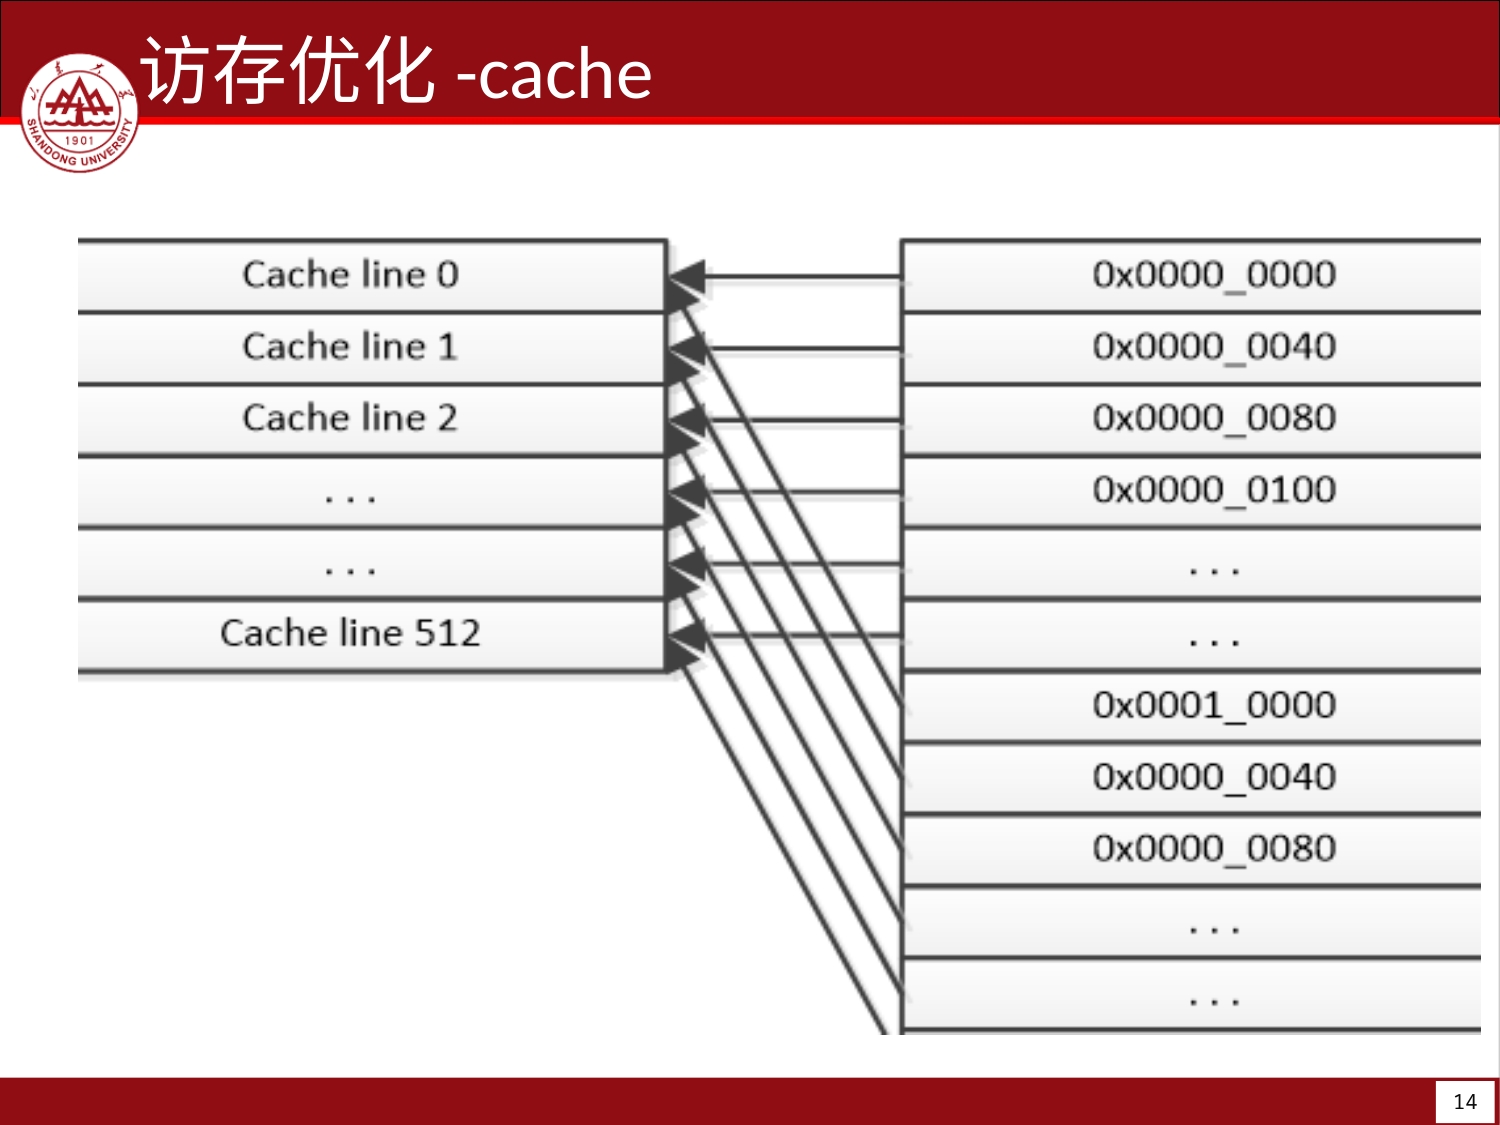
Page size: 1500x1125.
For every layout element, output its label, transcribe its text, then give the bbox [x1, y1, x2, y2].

text_box 访存优化-cache [122, 16, 832, 121]
picture [0, 49, 1500, 1077]
